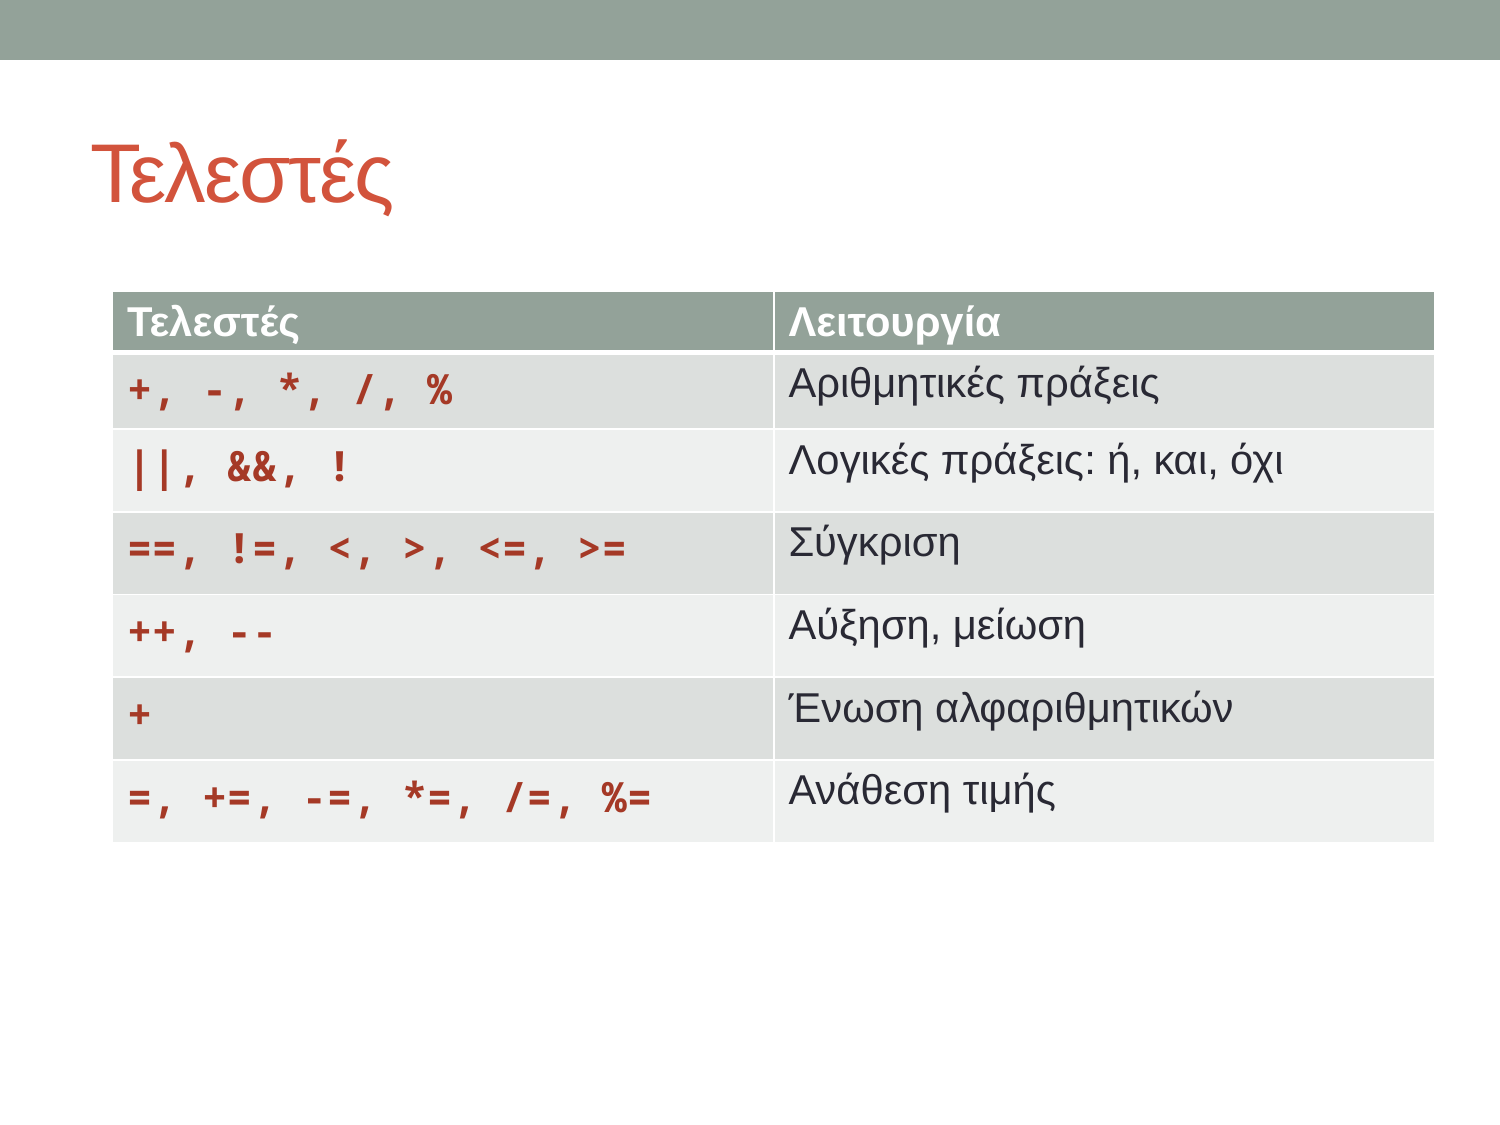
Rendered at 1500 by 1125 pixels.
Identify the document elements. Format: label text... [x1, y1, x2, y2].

table_header Λειτουργία [775, 292, 1434, 350]
table_cell Ανάθεση τιμής [775, 761, 1434, 842]
table_cell =, +=, -=, *=, /=, %= [113, 761, 773, 842]
table_cell Λογικές πράξεις: ή, και, όχι [775, 430, 1434, 511]
table_cell ++, -- [113, 595, 773, 676]
table_cell Ένωση αλφαριθμητικών [775, 678, 1434, 759]
table_cell Σύγκριση [775, 513, 1434, 594]
table_cell Αύξηση, μείωση [775, 595, 1434, 676]
table_cell ==, !=, <, >, <=, >= [113, 513, 773, 594]
table_header Τελεστές [113, 292, 773, 350]
table_cell Αριθμητικές πράξεις [775, 355, 1434, 428]
table_cell + [113, 678, 773, 759]
table_cell +, -, *, /, % [113, 355, 773, 428]
table_cell ||, &&, ! [113, 430, 773, 511]
title Τελεστές [75, 87, 1425, 250]
